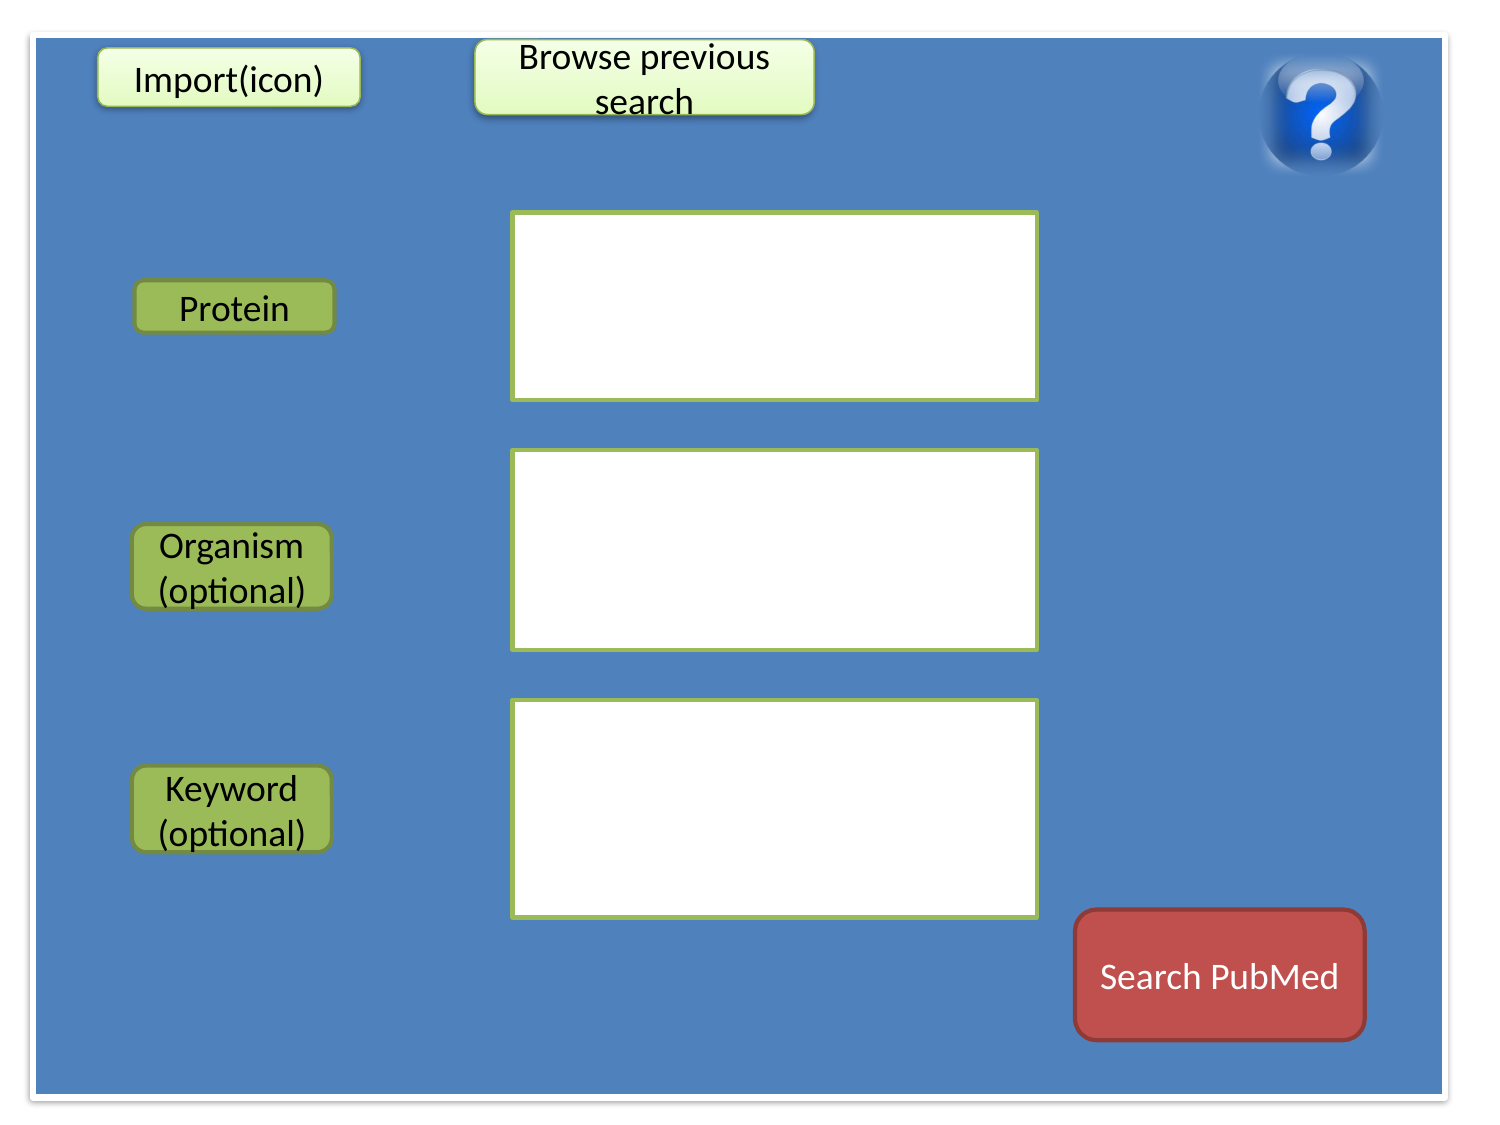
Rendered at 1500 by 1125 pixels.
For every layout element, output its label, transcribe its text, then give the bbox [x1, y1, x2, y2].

text_box [510, 210, 1039, 402]
text_box [510, 698, 1039, 920]
text_box Browse previous search [474, 38, 816, 116]
text_box Search PubMed [1072, 907, 1367, 1043]
picture [1256, 49, 1386, 180]
text_box [30, 32, 1448, 1101]
text_box Keyword (optional) [129, 763, 334, 855]
text_box [510, 448, 1039, 652]
text_box Organism (optional) [129, 521, 334, 611]
text_box Import(icon) [96, 47, 362, 108]
text_box Protein [132, 278, 337, 335]
